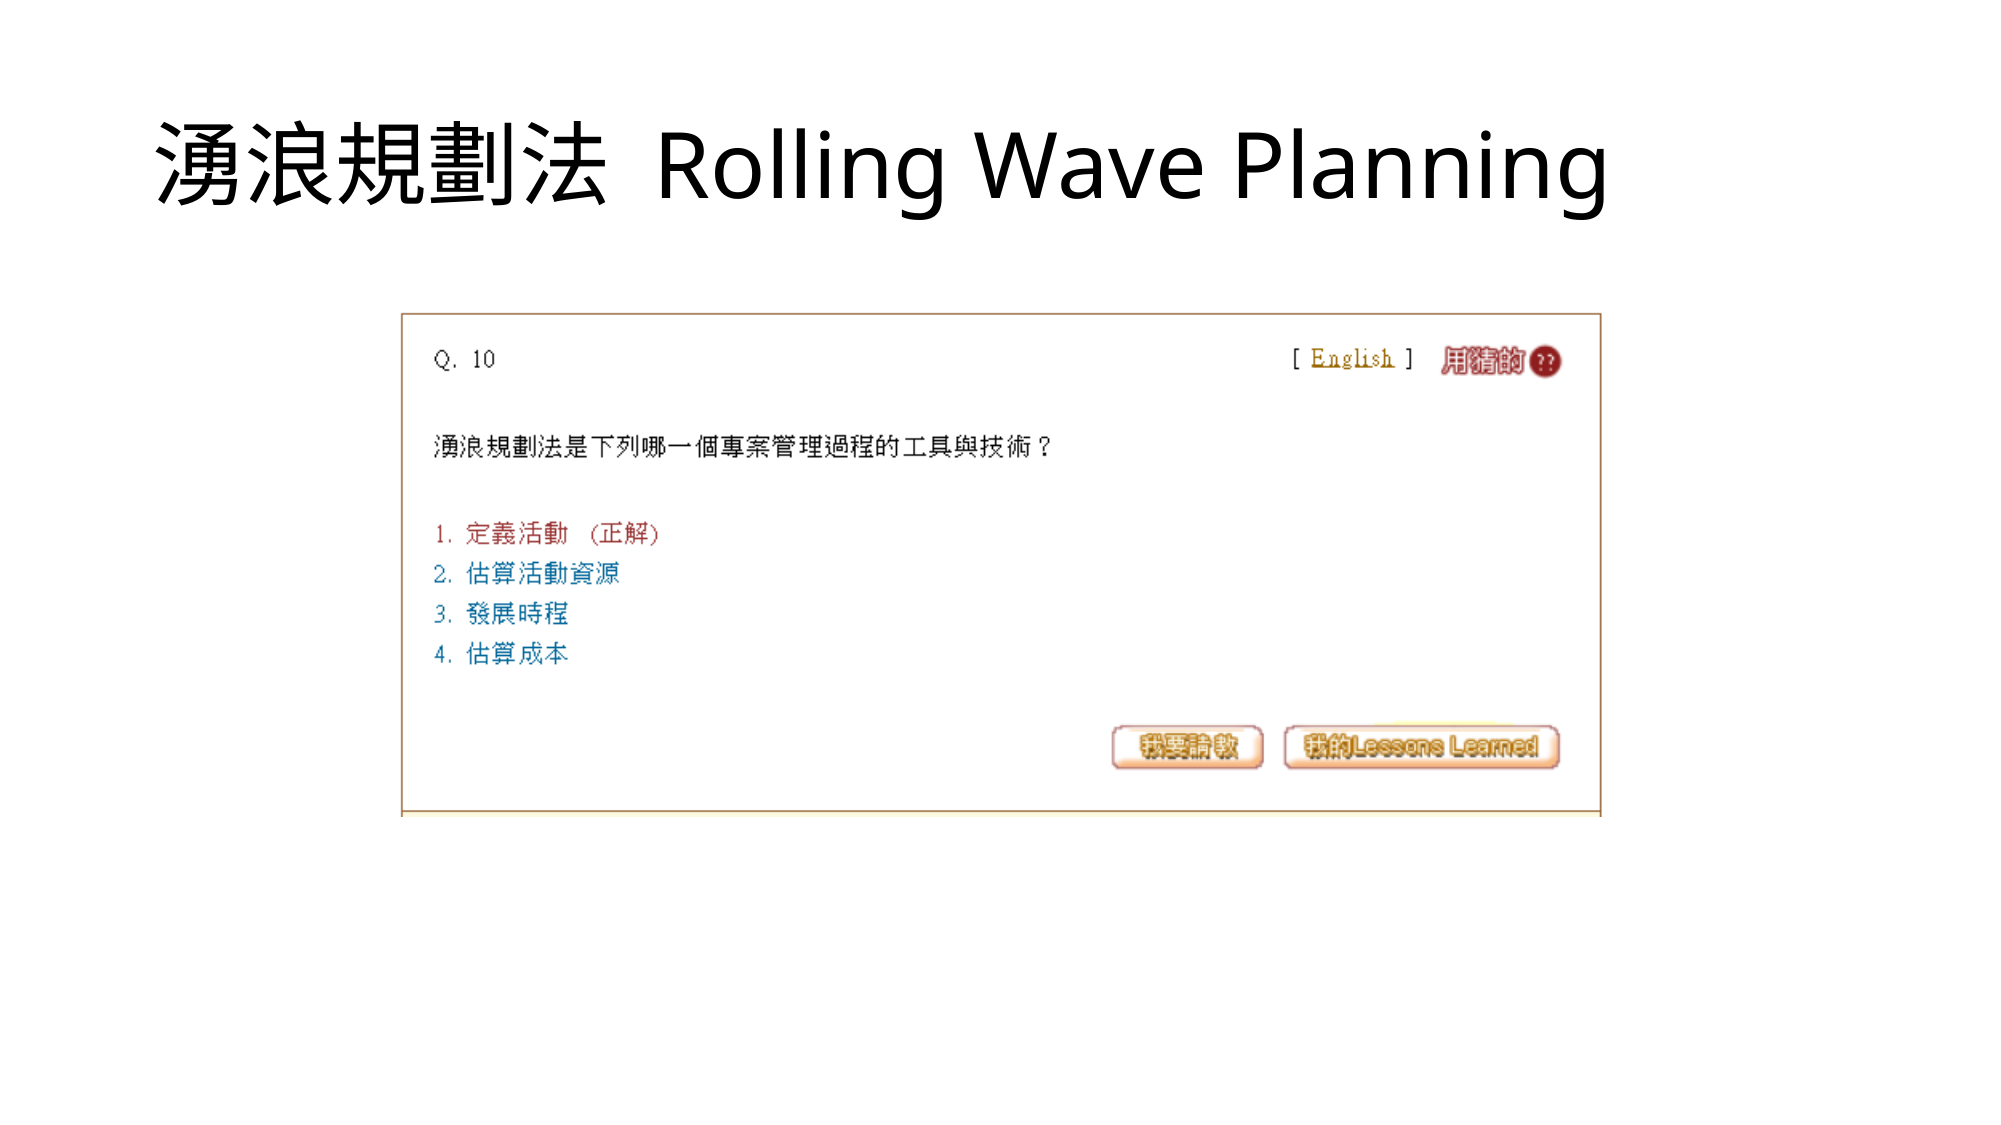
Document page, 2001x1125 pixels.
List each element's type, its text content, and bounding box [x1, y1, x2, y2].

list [395, 307, 1605, 817]
title 湧浪規劃法 Rolling Wave Planning [137, 59, 1863, 278]
